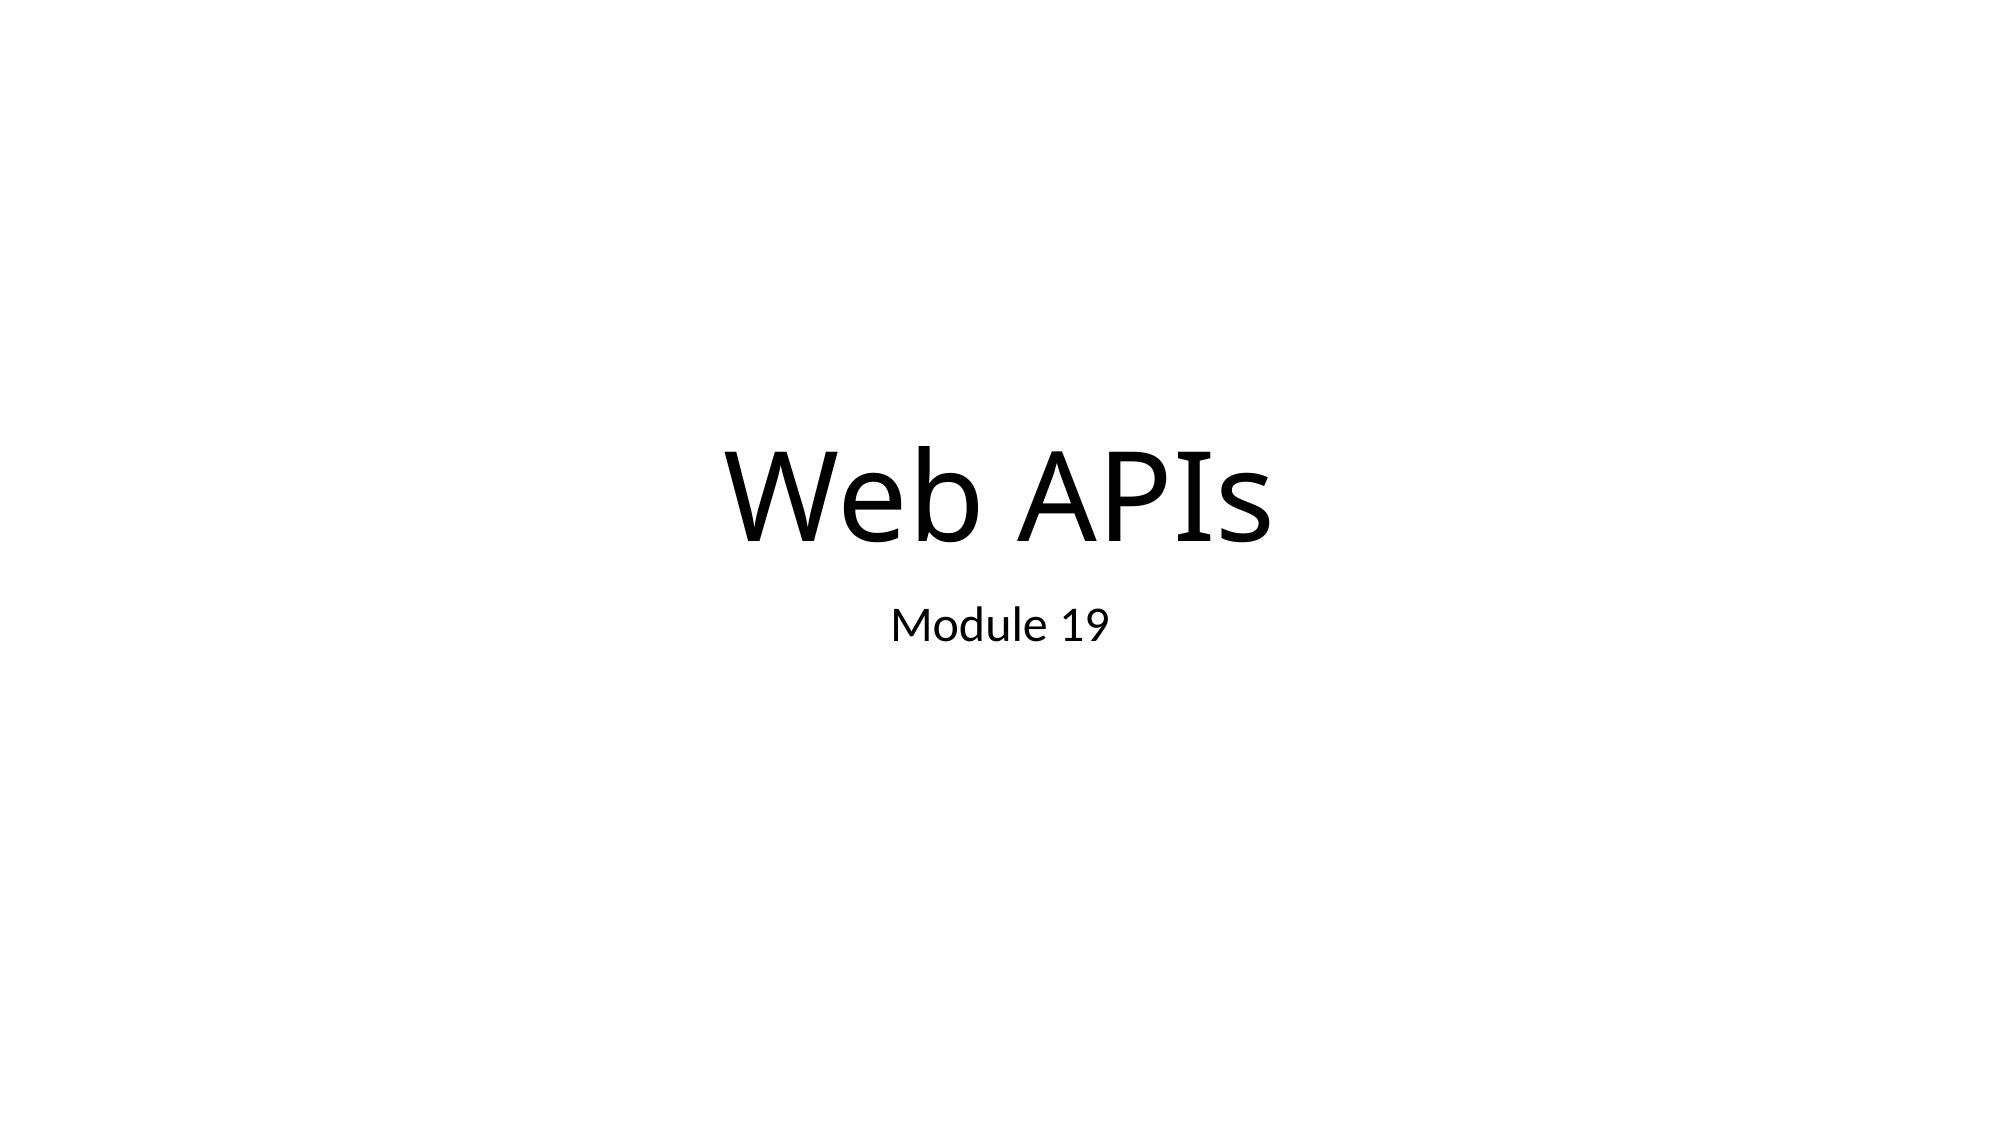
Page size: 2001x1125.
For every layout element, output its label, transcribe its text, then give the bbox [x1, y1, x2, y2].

title Web APIs [249, 184, 1750, 576]
subtitle Module 19 [249, 590, 1750, 863]
